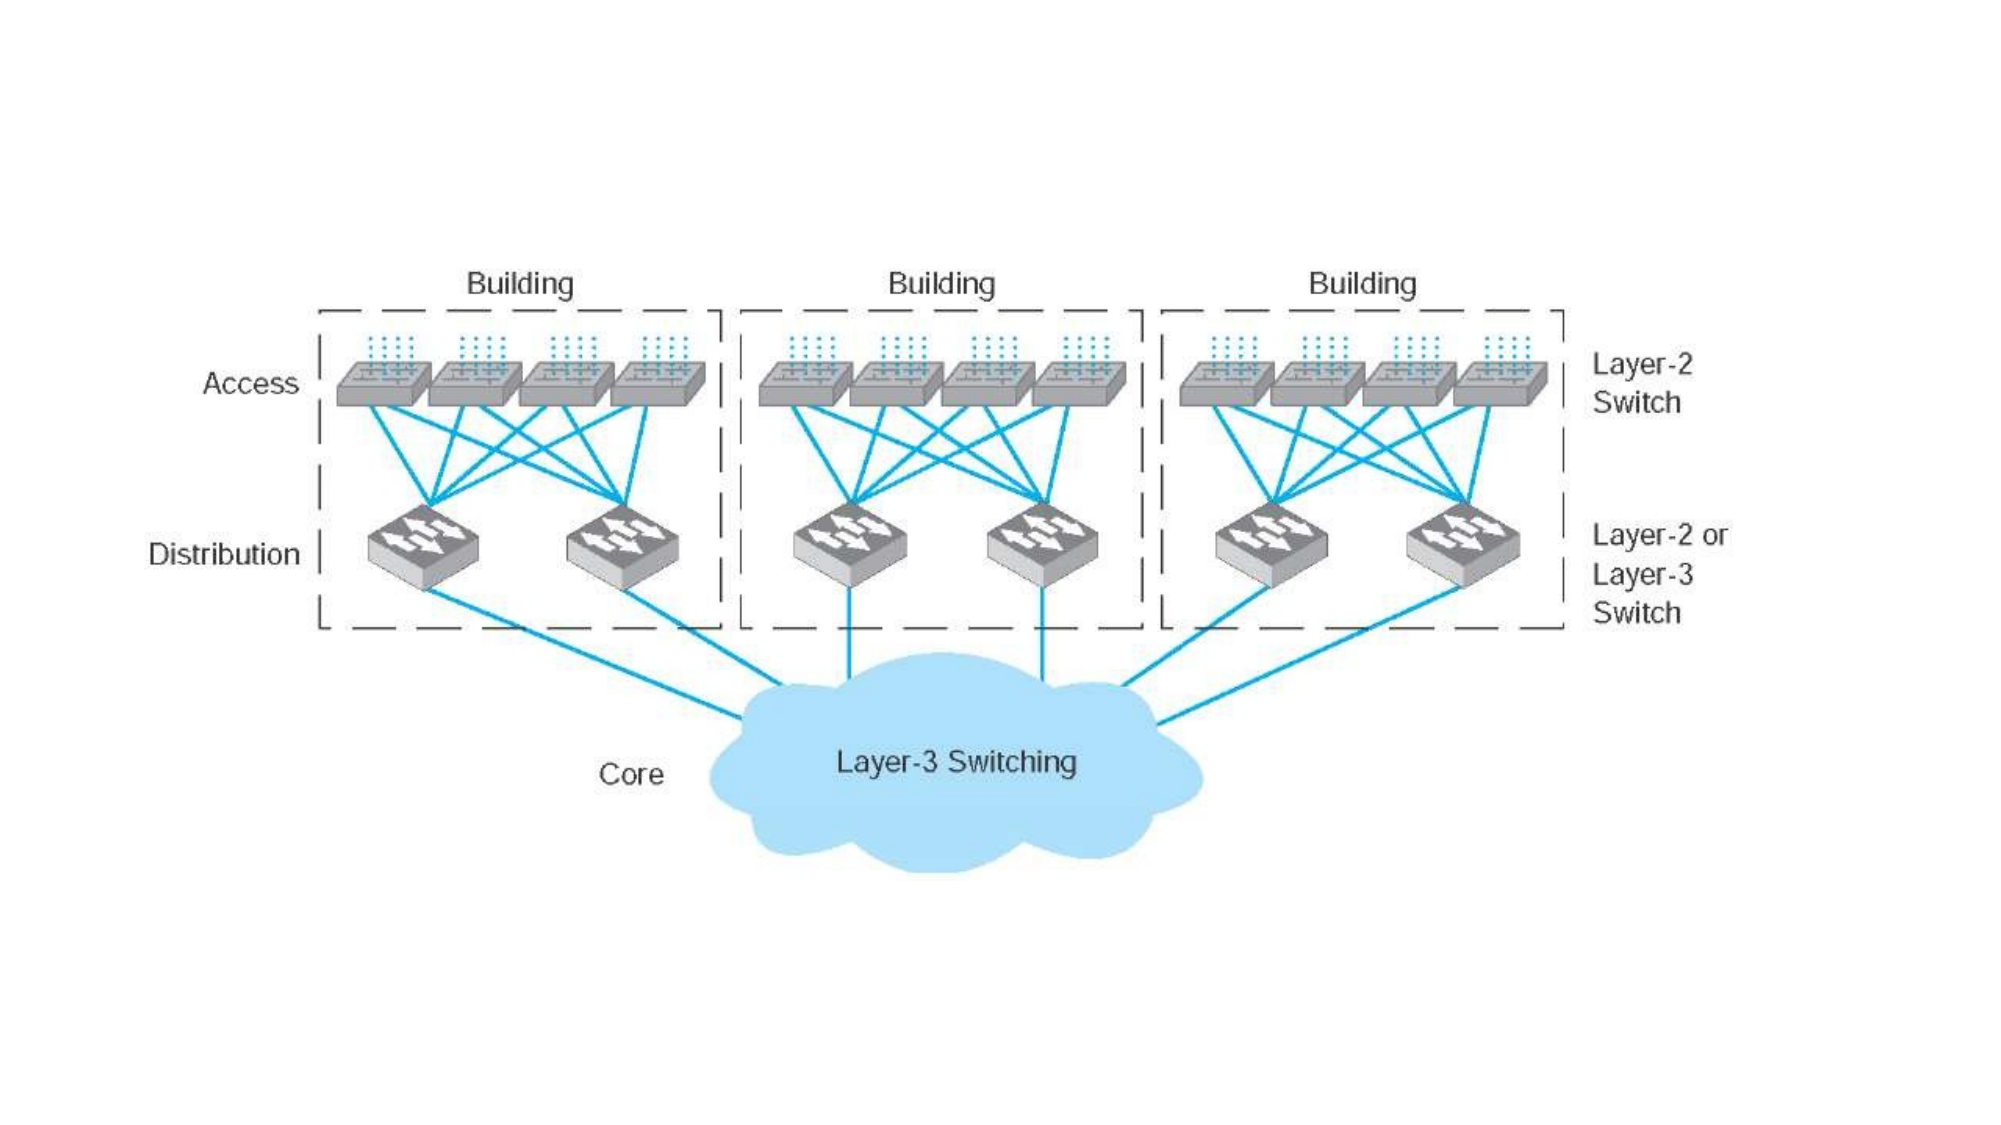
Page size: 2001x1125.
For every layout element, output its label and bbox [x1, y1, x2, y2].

list [132, 244, 1760, 881]
